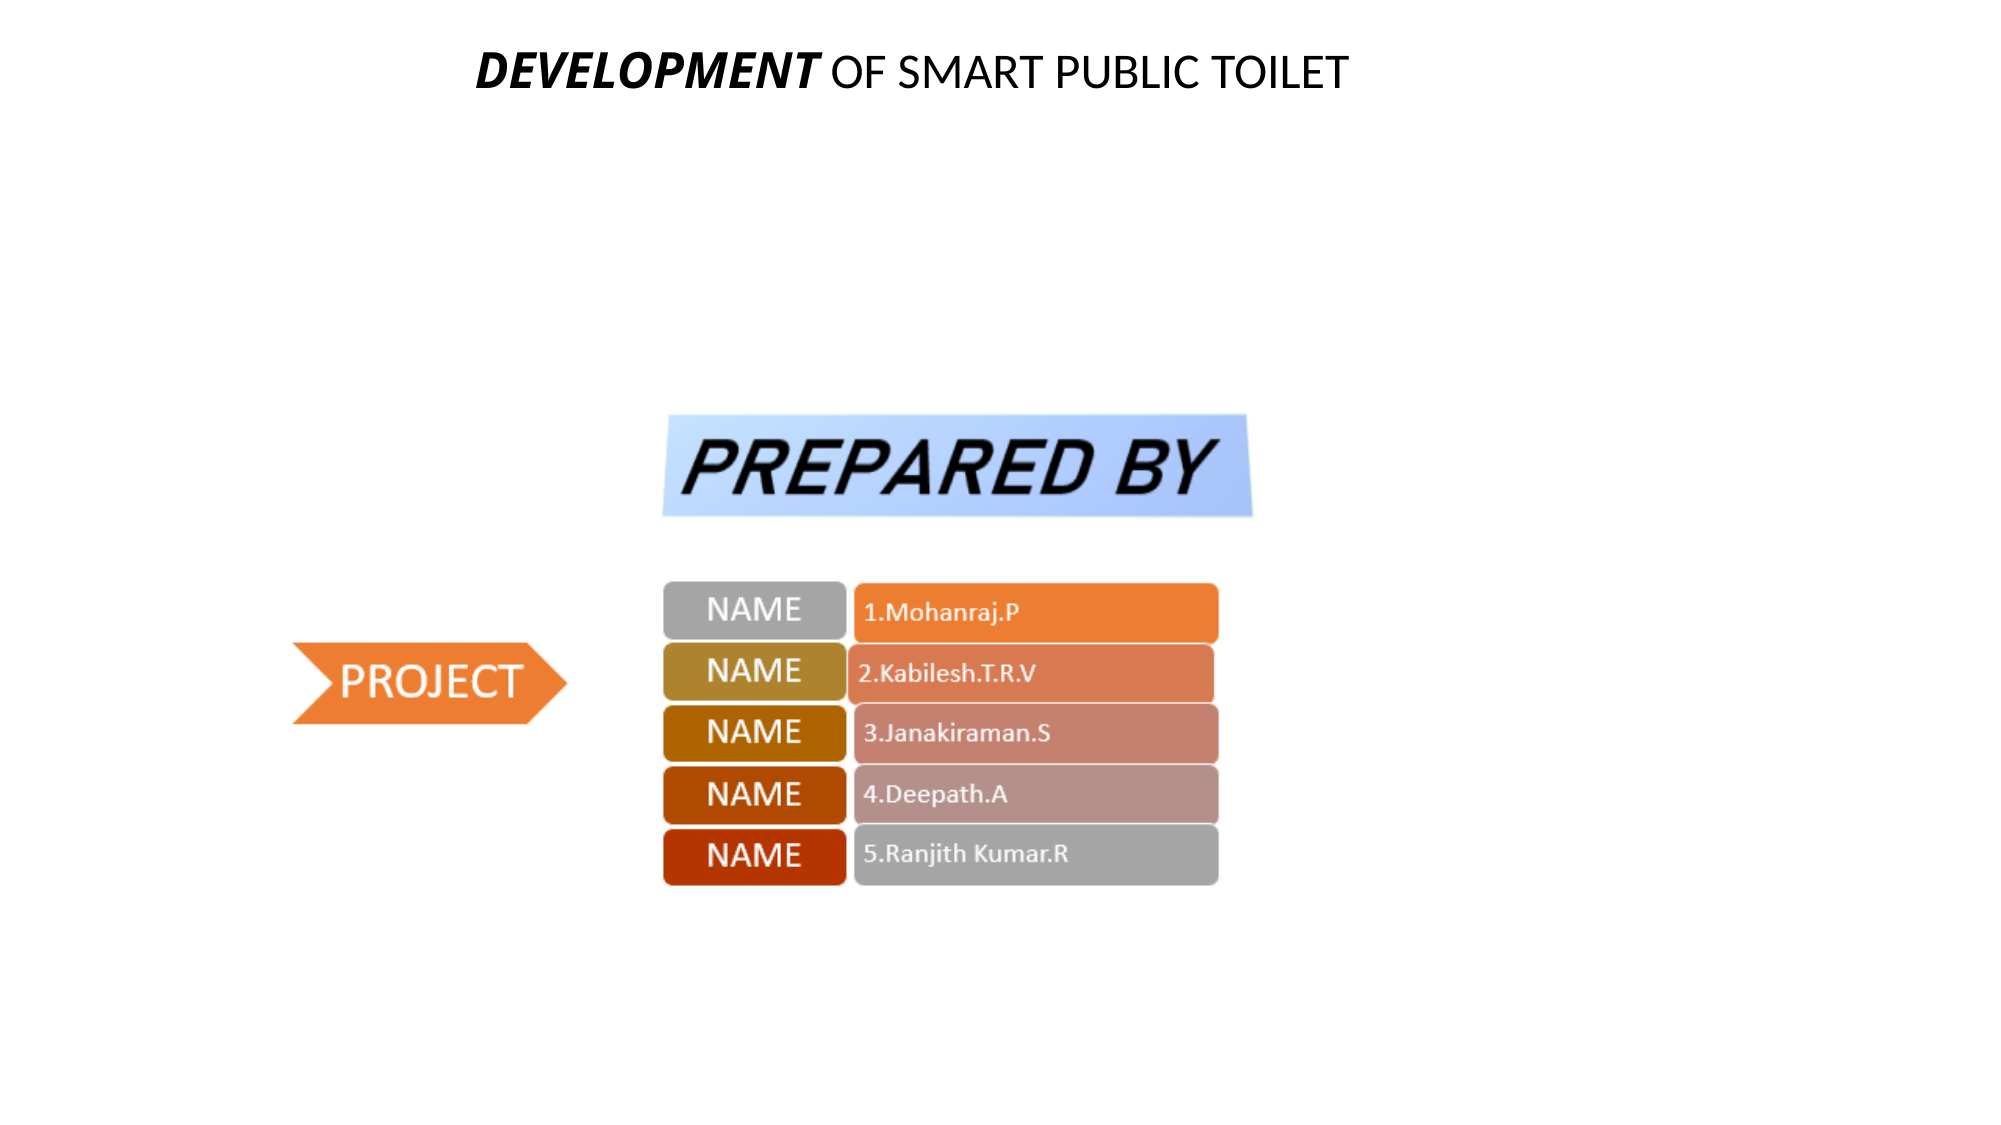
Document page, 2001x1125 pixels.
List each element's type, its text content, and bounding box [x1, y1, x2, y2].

text_box DEVELOPMENT OF SMART PUBLIC TOILET [459, 31, 1453, 107]
picture [199, 386, 1388, 961]
